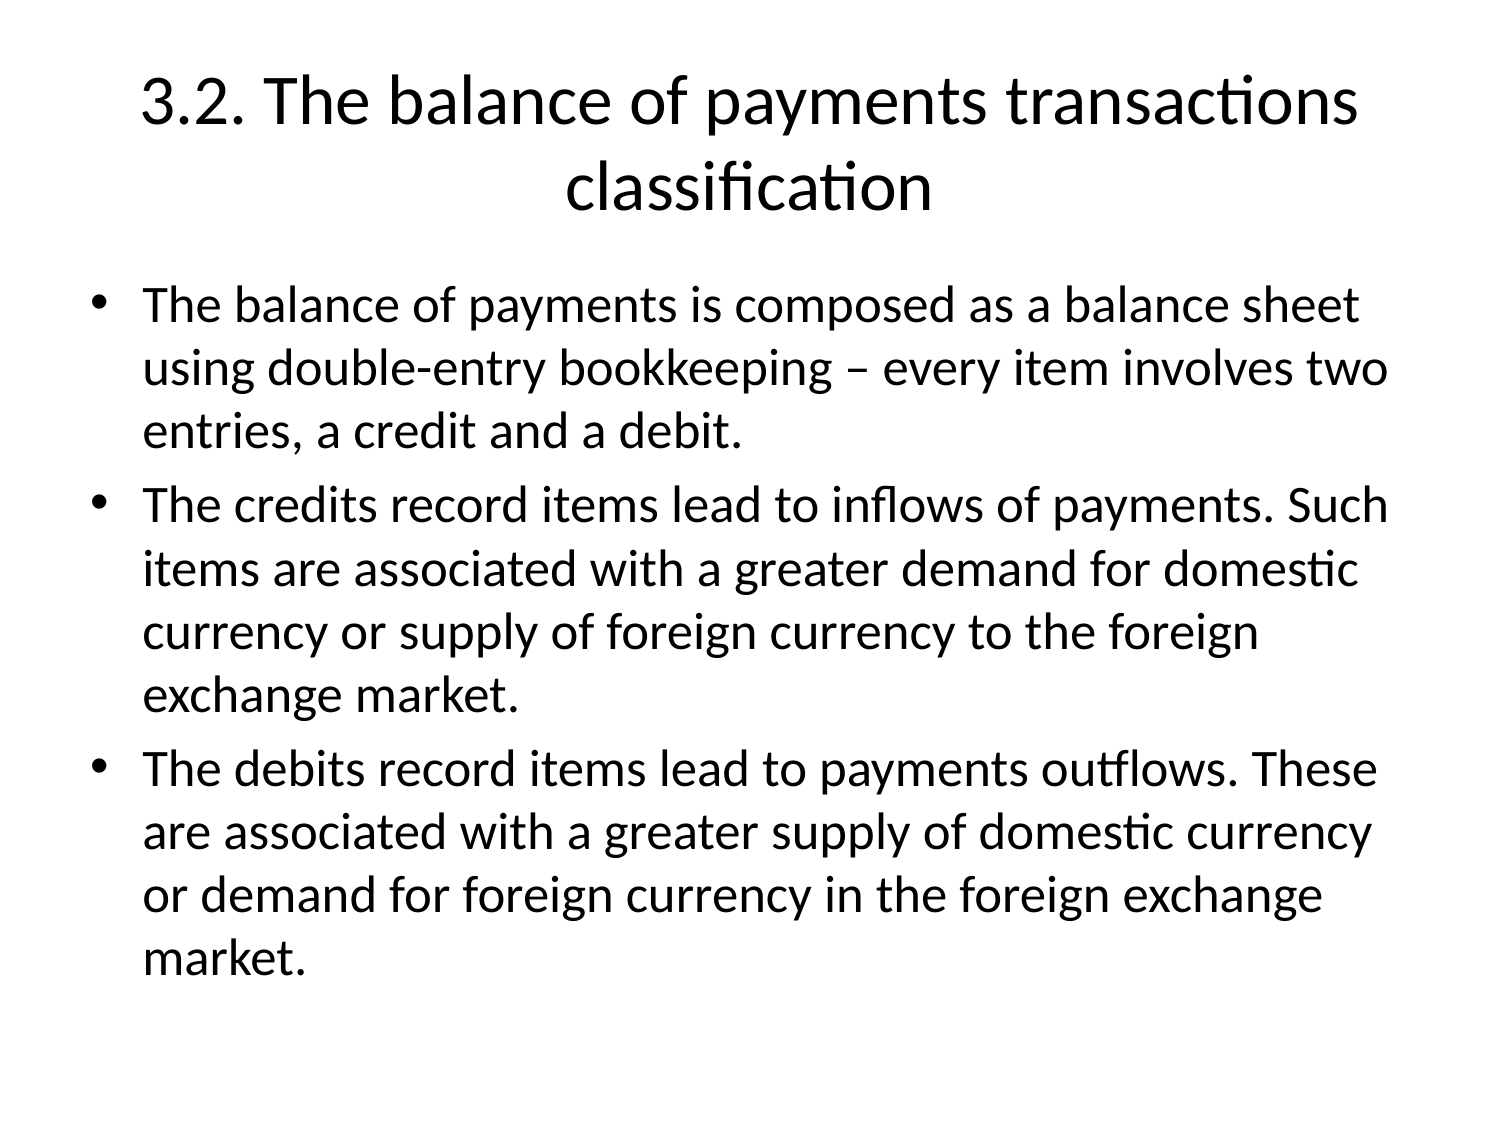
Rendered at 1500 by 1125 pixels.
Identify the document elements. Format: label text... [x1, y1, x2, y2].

title 3.2. The balance of payments transactions classification [75, 45, 1425, 233]
list The balance of payments is composed as a balance sheet using double-entry bookkeeping – every item involves two entries, a credit and a debit. The credits record items lead to inflows of payments. Such items are associated with a greater demand for domestic currency or supply of foreign currency to the foreign exchange market. The debits record items lead to payments outflows. These are associated with a greater supply of domestic currency or demand for foreign currency in the foreign exchange market. [75, 262, 1425, 1005]
